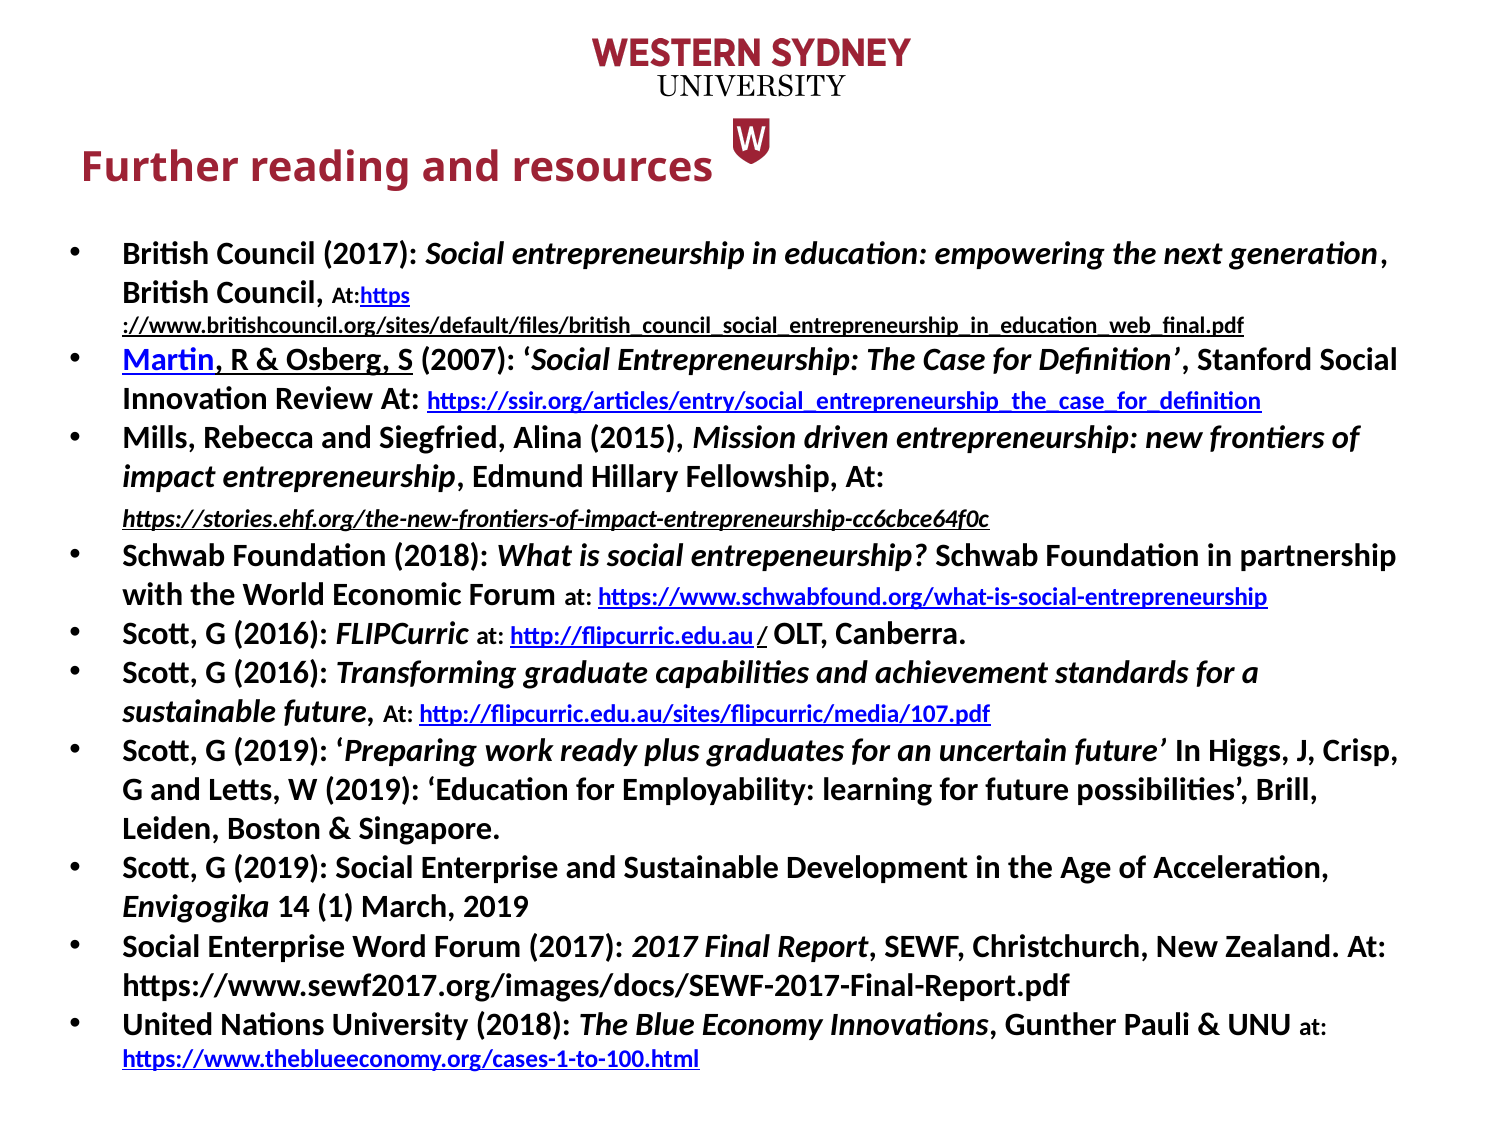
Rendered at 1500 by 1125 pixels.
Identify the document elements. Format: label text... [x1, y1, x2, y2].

title Further reading and resources [65, 111, 1416, 198]
list British Council (2017): Social entrepreneurship in education: empowering the next generation, British Council, At:https://www.britishcouncil.org/sites/default/files/british_council_social_entrepreneurship_in_education_web_final.pdf Martin, R & Osberg, S (2007): ‘Social Entrepreneurship: The Case for Definition’, Stanford Social Innovation Review At: https://ssir.org/articles/entry/social_entrepreneurship_the_case_for_definition Mills, Rebecca and Siegfried, Alina (2015), Mission driven entrepreneurship: new frontiers of impact entrepreneurship, Edmund Hillary Fellowship, At: https://stories.ehf.org/the-new-frontiers-of-impact-entrepreneurship-cc6cbce64f0c Schwab Foundation (2018): What is social entrepeneurship? Schwab Foundation in partnership with the World Economic Forum at: https://www.schwabfound.org/what-is-social-entrepreneurship Scott, G (2016): FLIPCurric at: http://flipcurric.edu.au/ OLT, Canberra. Scott, G (2016): Transforming graduate capabilities and achievement standards for a sustainable future, At: http://flipcurric.edu.au/sites/flipcurric/media/107.pdf Scott, G (2019): ‘Preparing work ready plus graduates for an uncertain future’ In Higgs, J, Crisp, G and Letts, W (2019): ‘Education for Employability: learning for future possibilities’, Brill, Leiden, Boston & Singapore. Scott, G (2019): Social Enterprise and Sustainable Development in the Age of Acceleration, Envigogika 14 (1) March, 2019 Social Enterprise Word Forum (2017): 2017 Final Report, SEWF, Christchurch, New Zealand. At: https://www.sewf2017.org/images/docs/SEWF-2017-Final-Report.pdf United Nations University (2018): The Blue Economy Innovations, Gunther Pauli & UNU at: https://www.theblueeconomy.org/cases-1-to-100.html [54, 198, 1427, 1120]
picture [591, 38, 911, 165]
